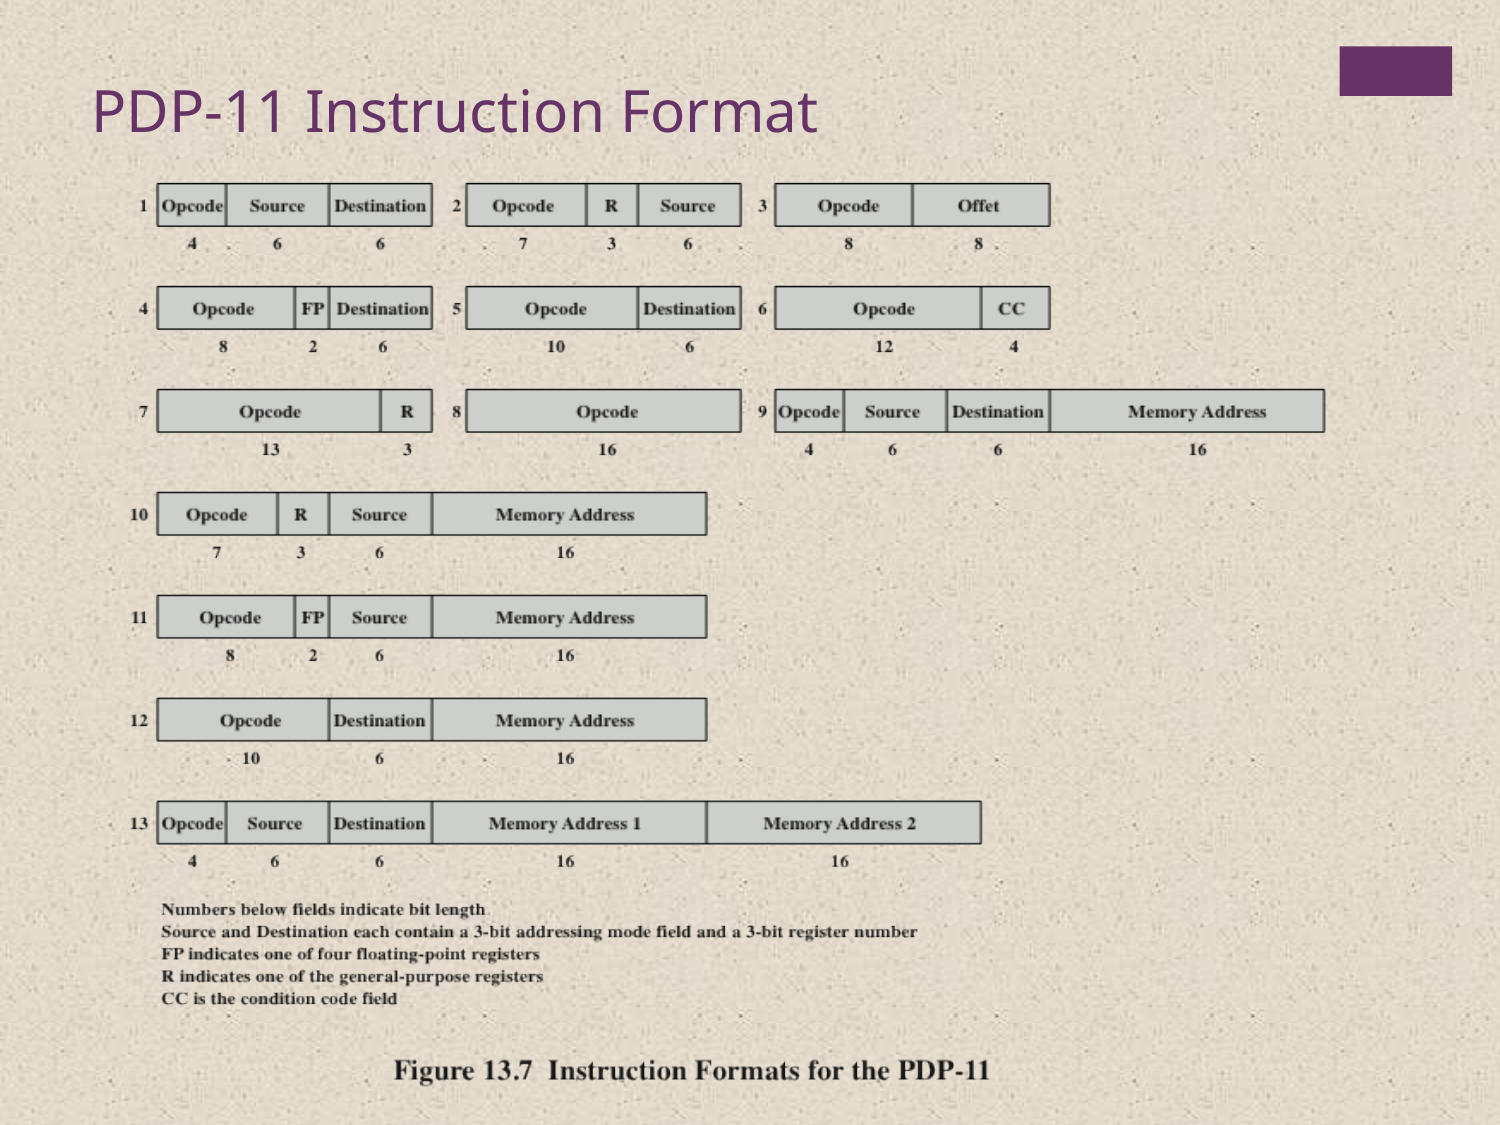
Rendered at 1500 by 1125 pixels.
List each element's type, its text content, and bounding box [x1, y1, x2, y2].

title PDP-11 Instruction Format [76, 66, 897, 75]
picture [0, 0, 1500, 1125]
